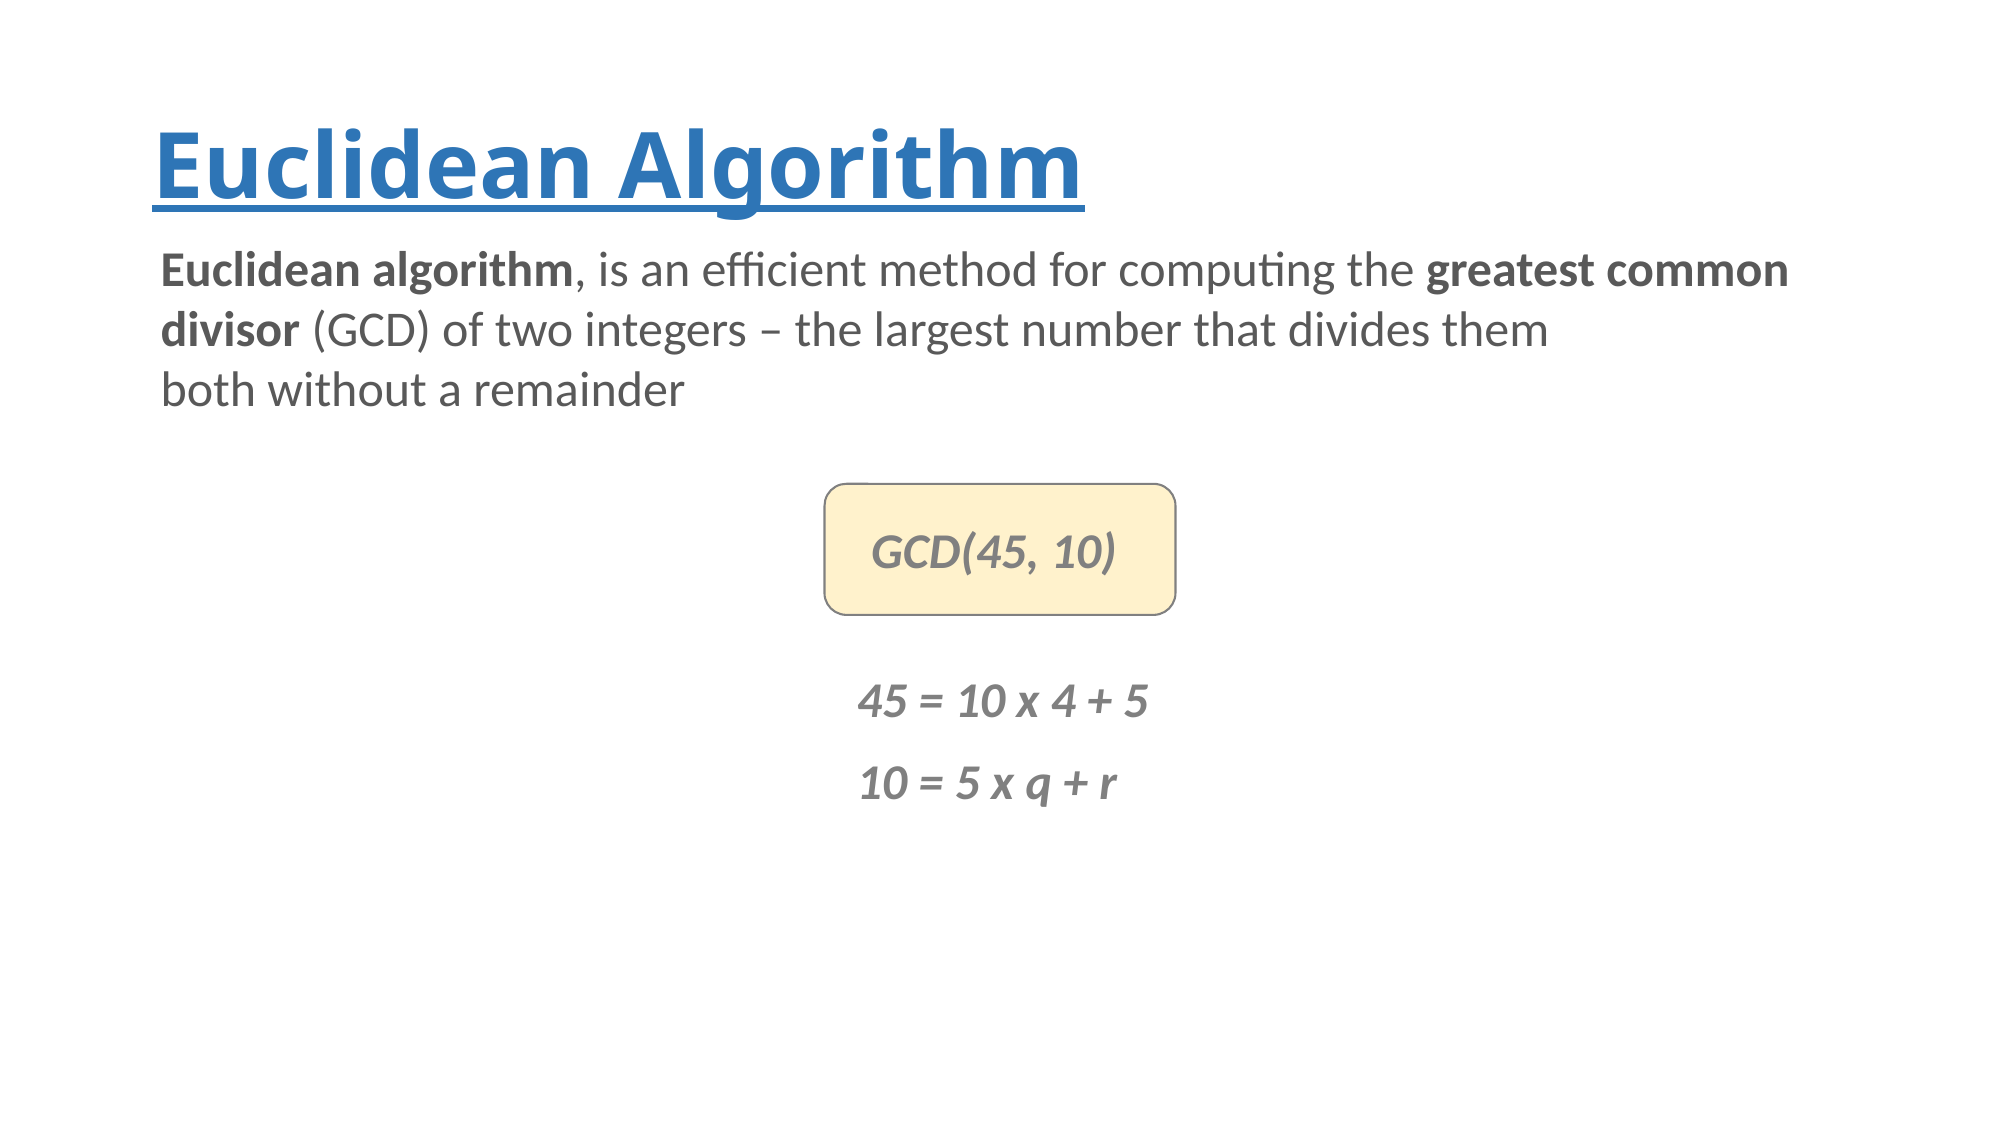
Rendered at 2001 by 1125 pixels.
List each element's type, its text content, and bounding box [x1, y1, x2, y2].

text_box [823, 482, 1177, 616]
text_box 10 = 5 x q + r [841, 742, 1132, 818]
text_box Euclidean algorithm, is an efficient method for computing the greatest common divisor (GCD) of two integers – the largest number that divides them both without a remainder [145, 229, 1816, 425]
title Euclidean Algorithm [137, 59, 1863, 278]
text_box GCD(45, 10) [856, 511, 1143, 587]
text_box 45 = 10 x 4 + 5 [842, 659, 1164, 735]
